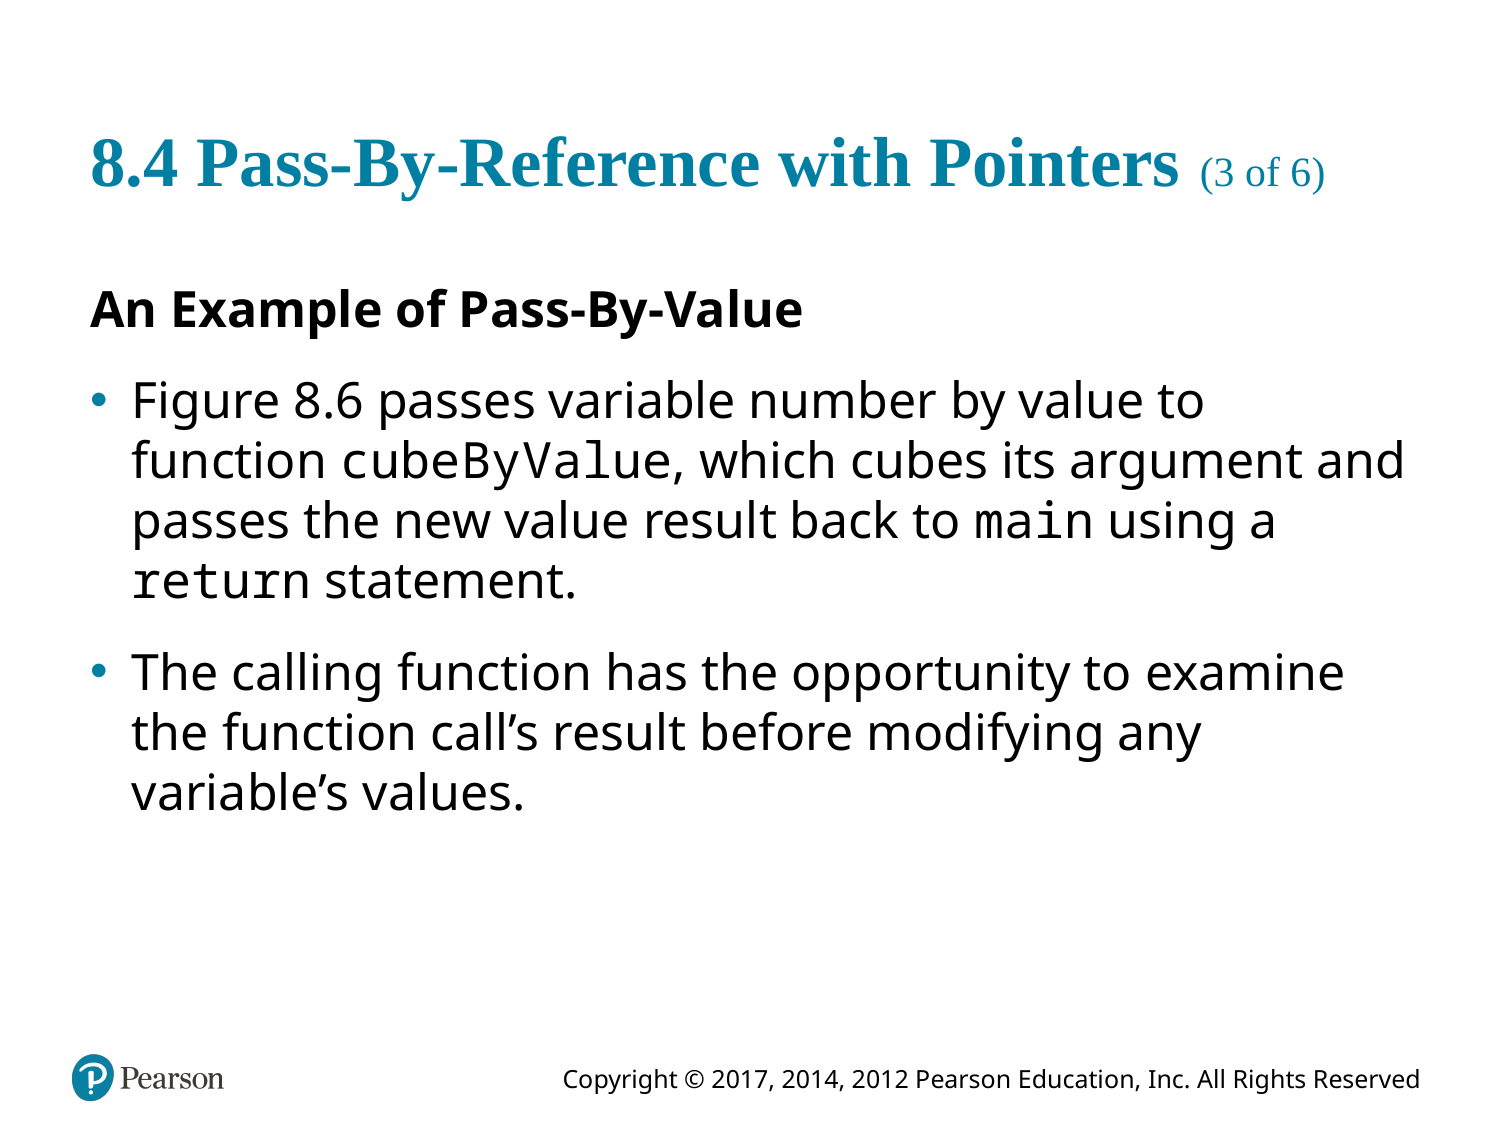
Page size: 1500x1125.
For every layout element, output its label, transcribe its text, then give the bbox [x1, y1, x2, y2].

list An Example of Pass-By-Value Figure 8.6 passes variable number by value to function cube By Value, which cubes its argument and passes the new value result back to main using a return statement. The calling function has the opportunity to examine the function call’s result before modifying any variable’s values. [75, 262, 1425, 931]
picture [98, 1054, 224, 1101]
title 8.4 Pass-By-Reference with Pointers (3 of 6) [75, 0, 1425, 216]
picture [80, 1063, 106, 1088]
picture [72, 1087, 83, 1101]
picture [72, 1054, 88, 1070]
